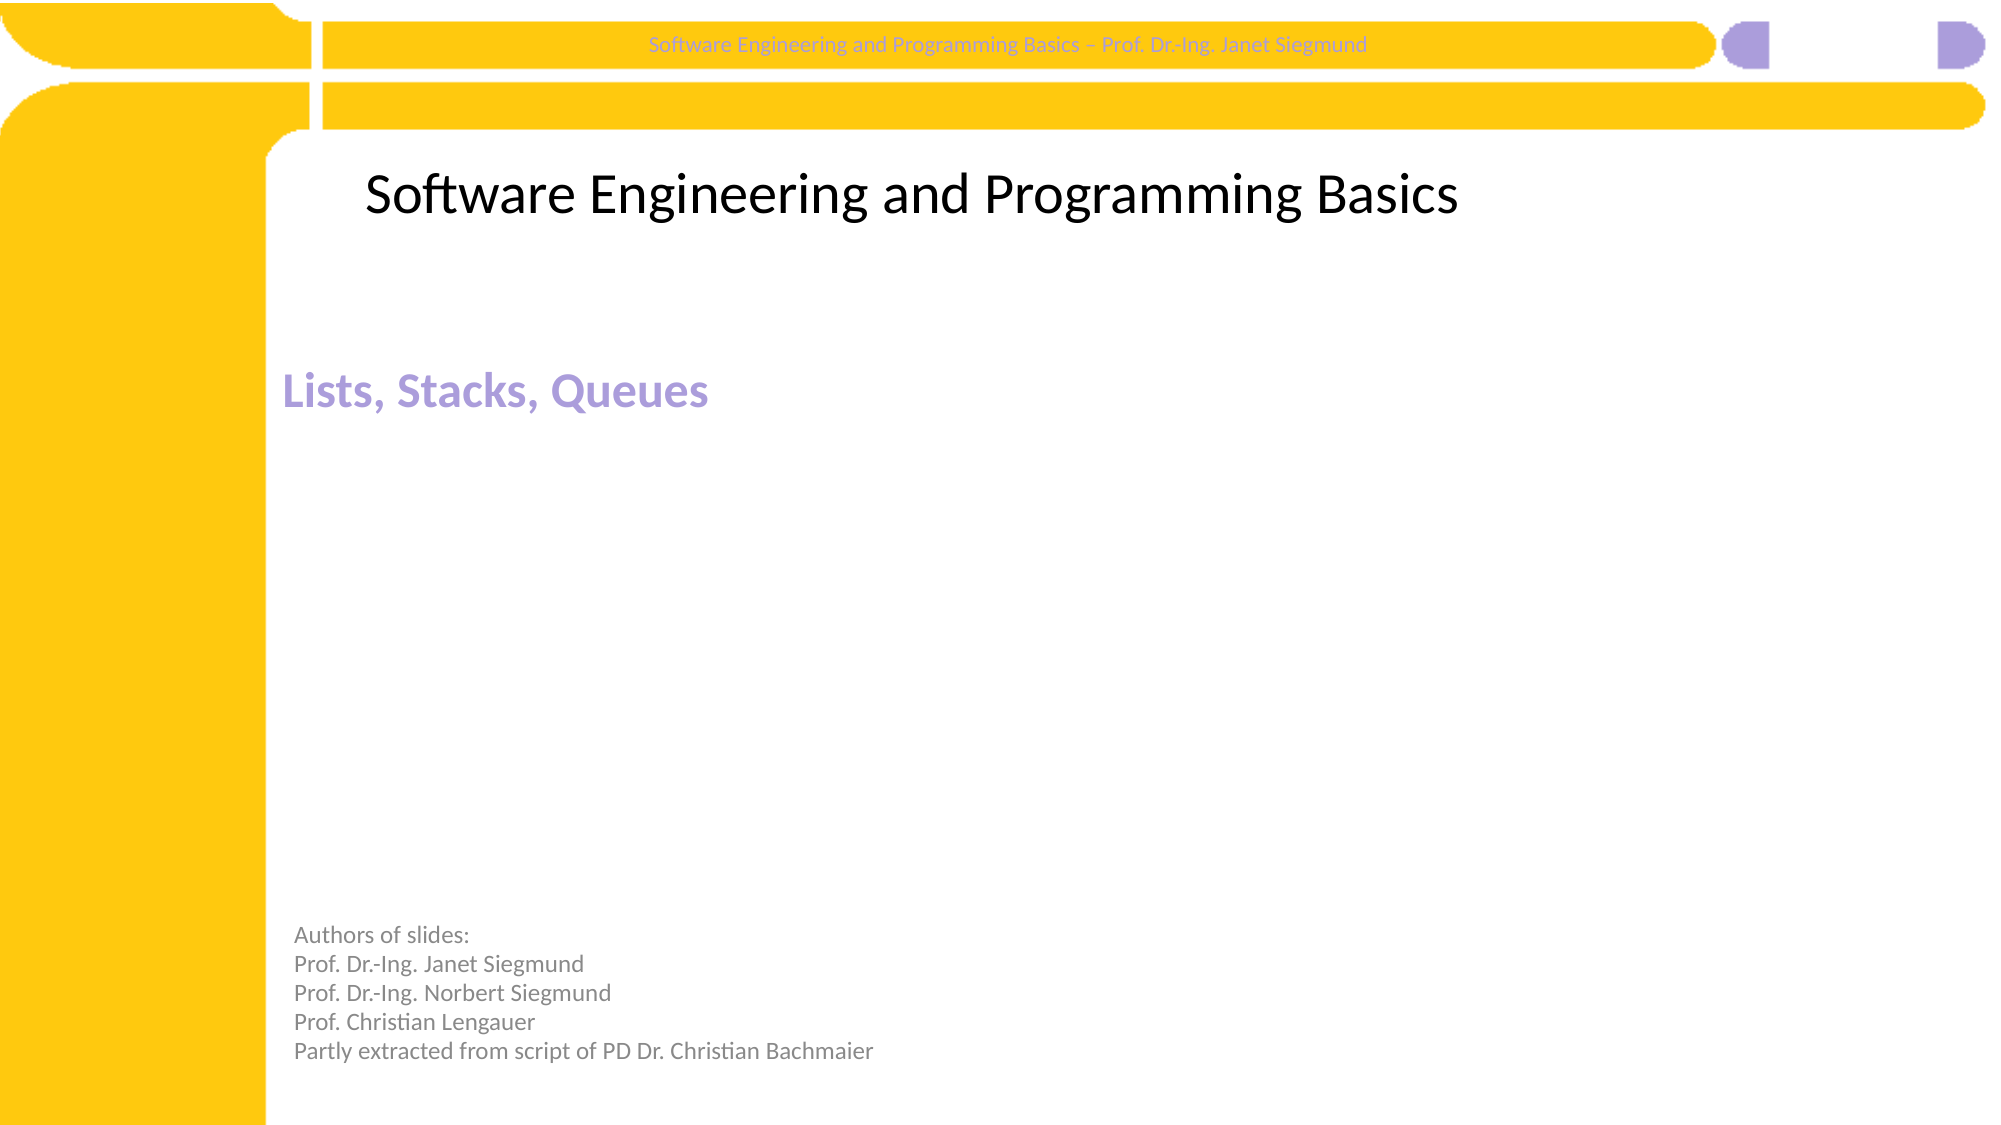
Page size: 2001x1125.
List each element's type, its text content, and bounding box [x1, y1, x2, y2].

text_box Authors of slides: Prof. Dr.-Ing. Janet Siegmund Prof. Dr.-Ing. Norbert Siegmund Prof. Christian Lengauer Partly extracted from script of PD Dr. Christian Bachmaier [279, 916, 1437, 1083]
list Lists, Stacks, Queues [267, 349, 1993, 1104]
picture [0, 3, 1999, 1125]
title Software Engineering and Programming Basics [350, 136, 1957, 244]
